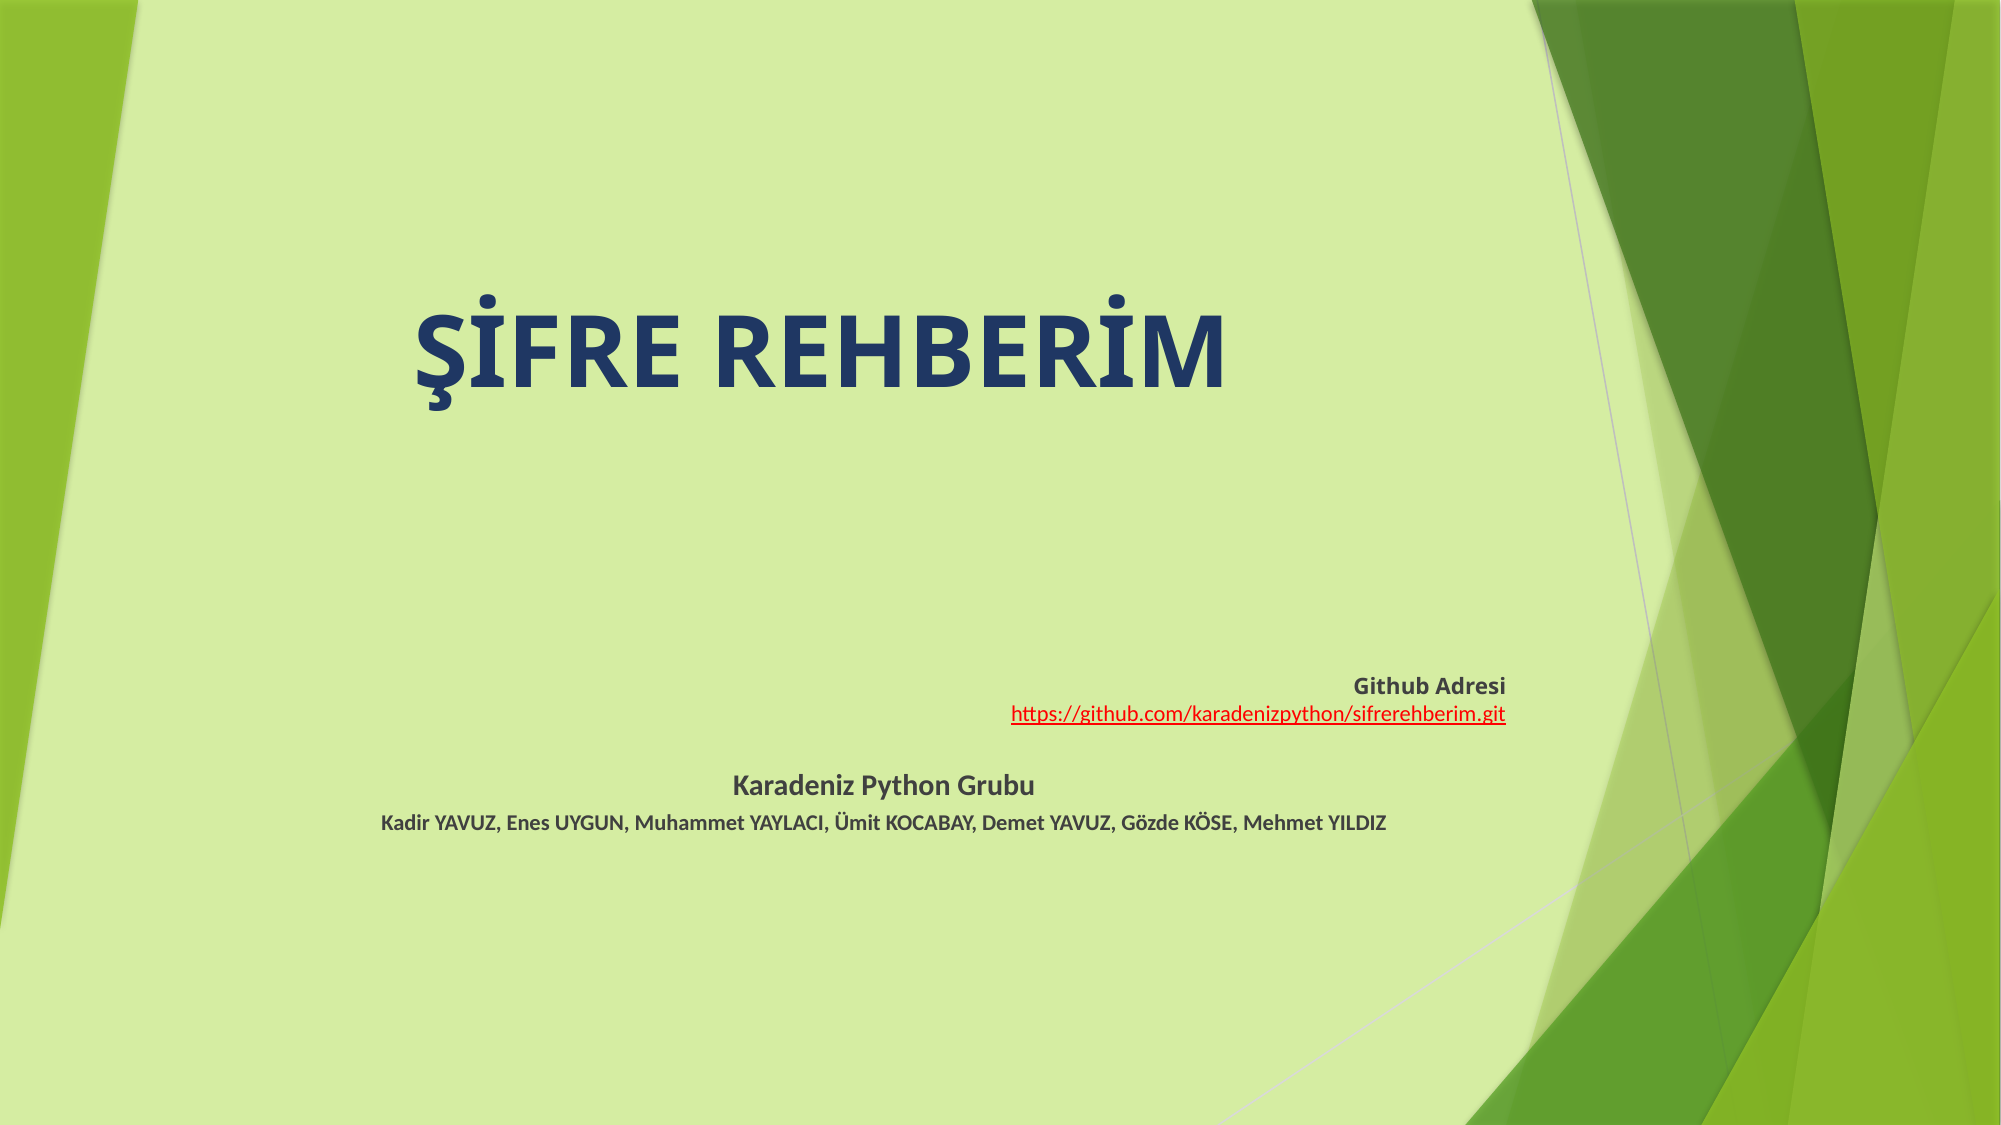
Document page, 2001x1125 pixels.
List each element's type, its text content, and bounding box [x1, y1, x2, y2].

subtitle Github Adresi https://github.com/karadenizpython/sifrerehberim.git Karadeniz Python Grubu Kadir YAVUZ, Enes UYGUN, Muhammet YAYLACI, Ümit KOCABAY, Demet YAVUZ, Gözde KÖSE, Mehmet YILDIZ [247, 664, 1522, 845]
title ŞİFRE REHBERİM [185, 190, 1460, 461]
